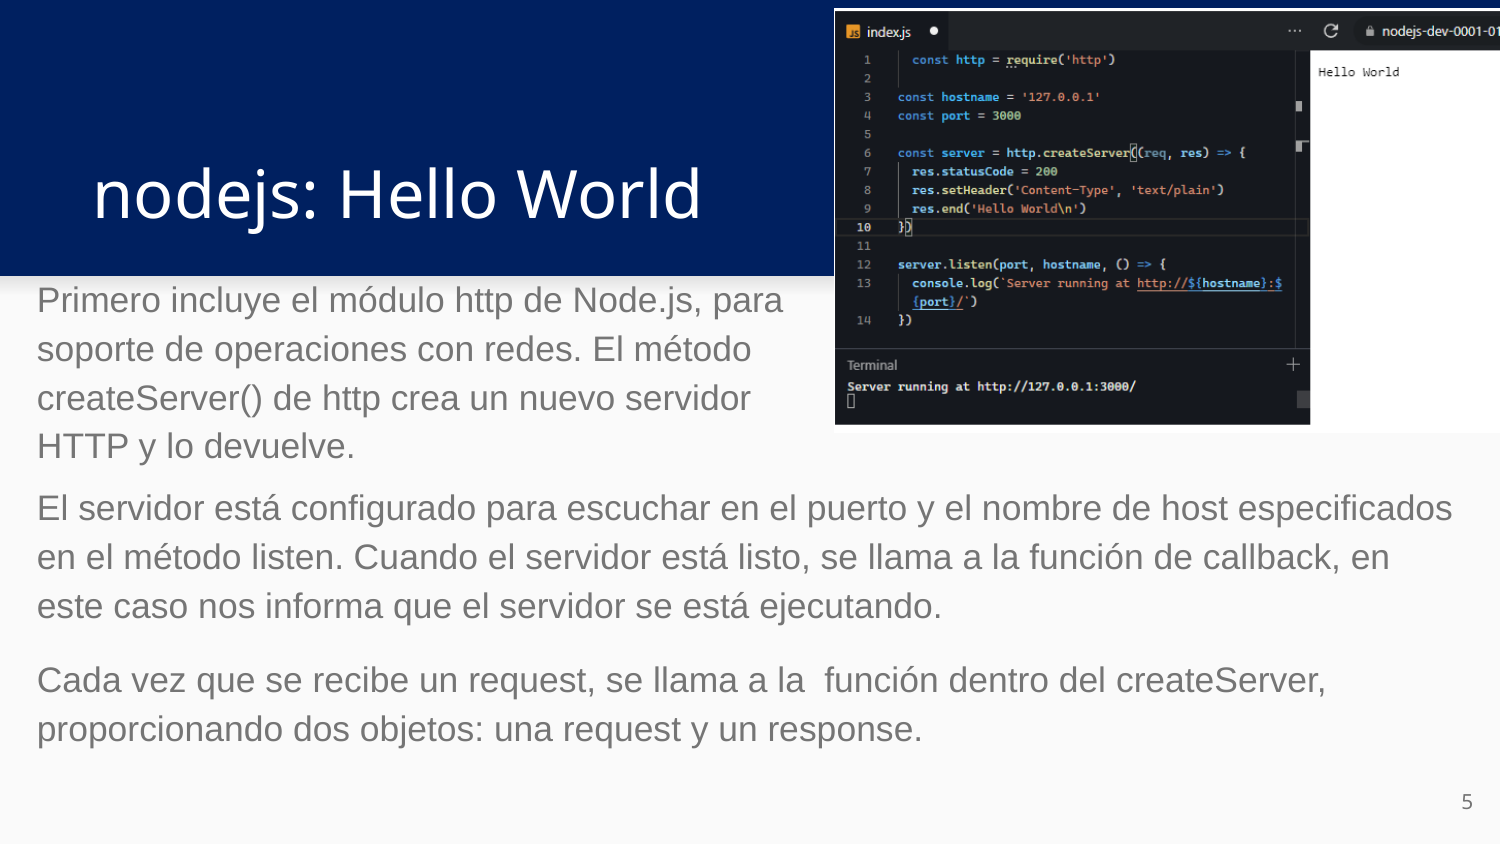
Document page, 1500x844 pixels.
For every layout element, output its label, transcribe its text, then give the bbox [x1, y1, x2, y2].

text_box El servidor está configurado para escuchar en el puerto y el nombre de host especificados en el método listen. Cuando el servidor está listo, se llama a la función de callback, en este caso nos informa que el servidor se está ejecutando. Cada vez que se recibe un request, se llama a la función dentro del createServer, proporcionando dos objetos: una request y un response. [21, 463, 1478, 825]
slide_number 5 [1398, 770, 1489, 835]
title nodejs: Hello World [77, 121, 829, 248]
picture [834, 8, 1500, 433]
list Primero incluye el módulo http de Node.js, para soporte de operaciones con redes. El método createServer() de http crea un nuevo servidor HTTP y lo devuelve. [21, 255, 835, 463]
